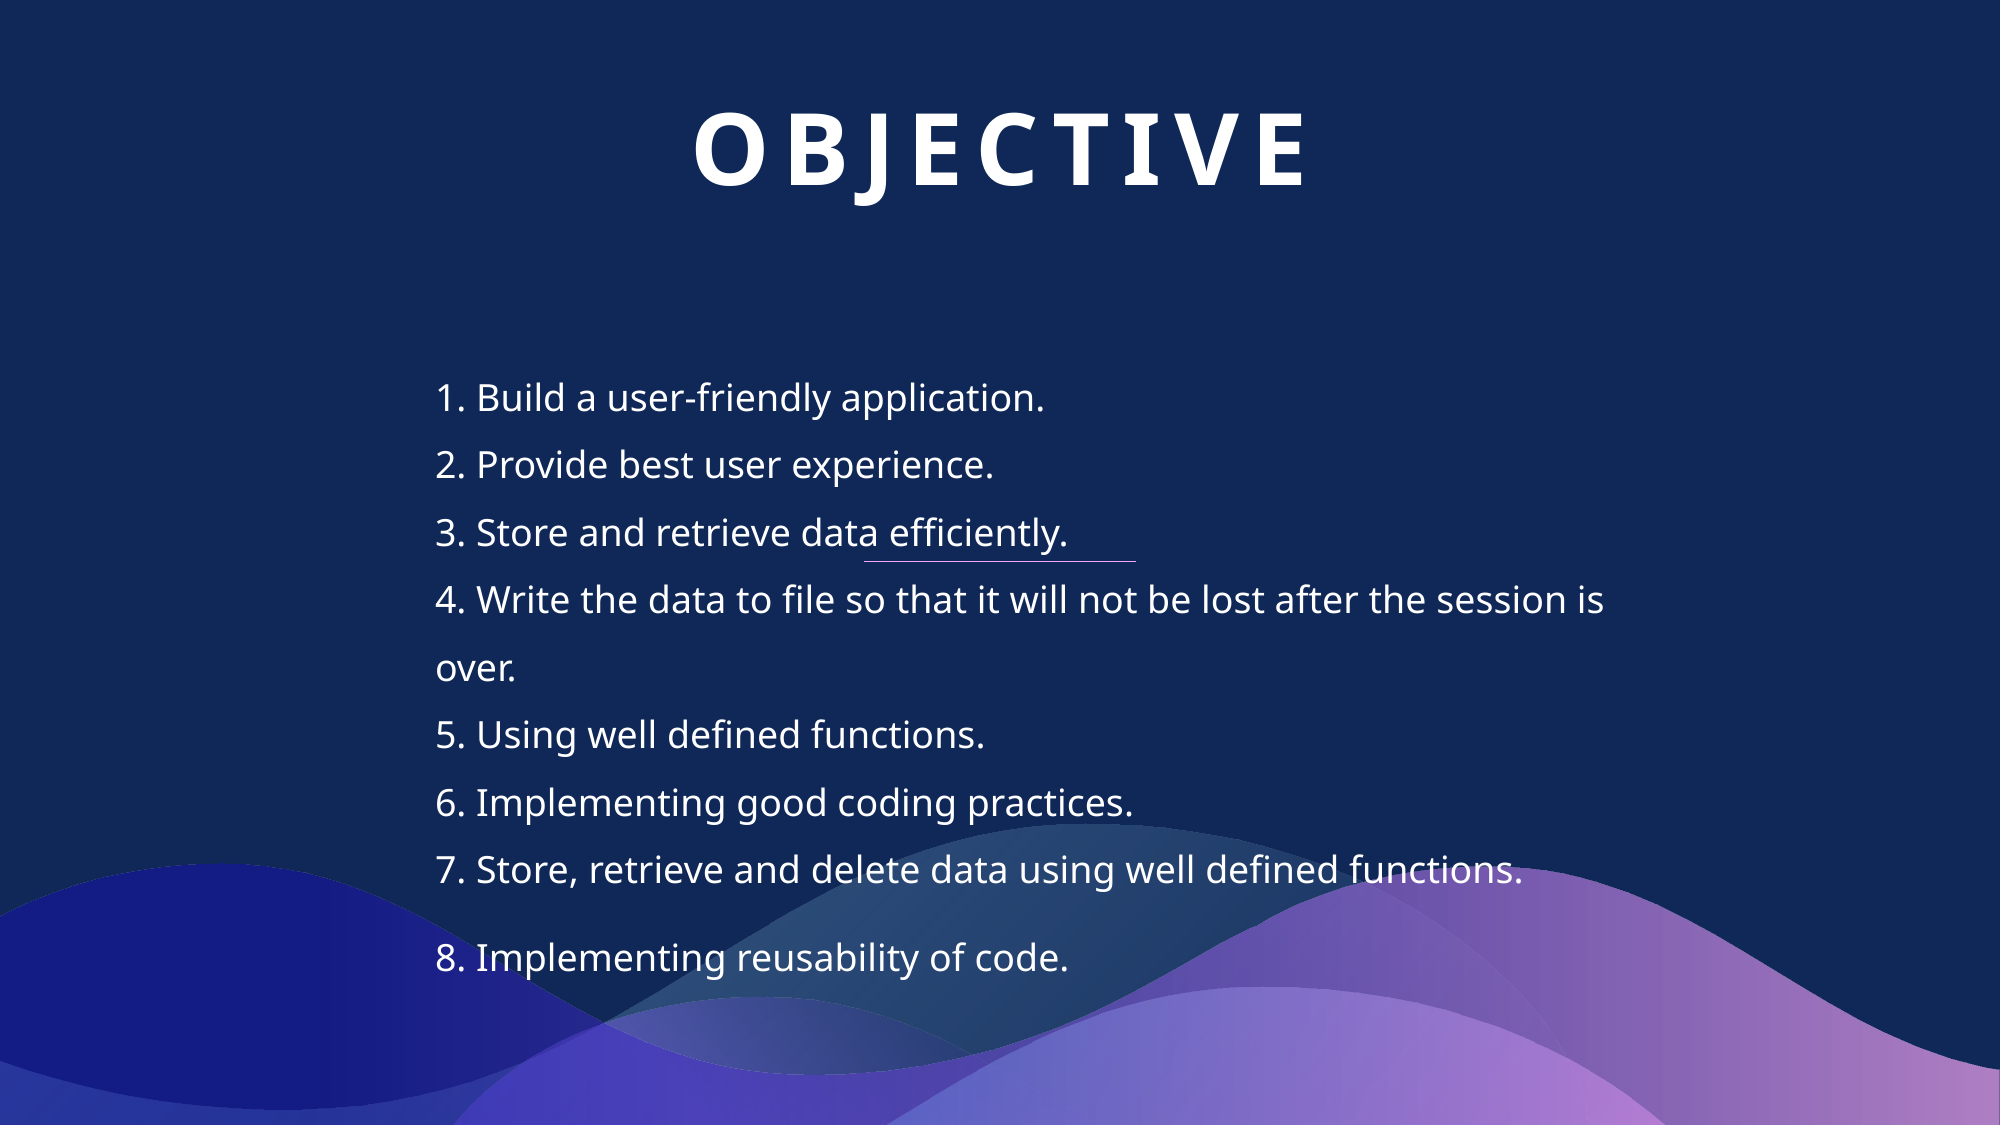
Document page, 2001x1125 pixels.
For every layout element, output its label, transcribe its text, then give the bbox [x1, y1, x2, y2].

title Objective [249, 39, 1750, 215]
subtitle 1. Build a user-friendly application. 2. Provide best user experience. 3. Store and retrieve data efficiently. 4. Write the data to file so that it will not be lost after the session is over. 5. Using well defined functions. 6. Implementing good coding practices. 7. Store, retrieve and delete data using well defined functions. 8. Implementing reusability of code. [420, 343, 1666, 937]
